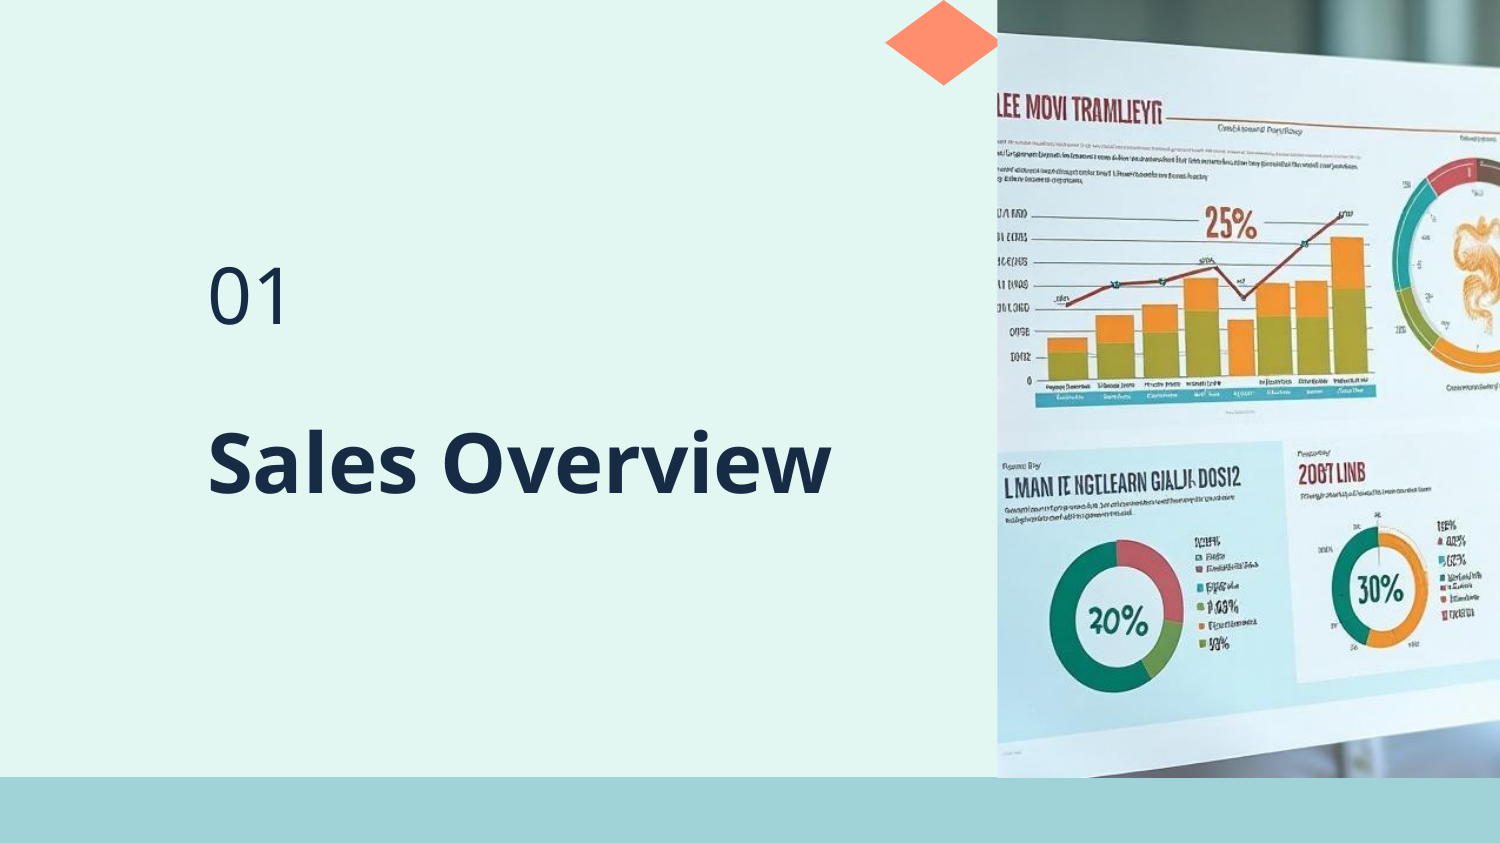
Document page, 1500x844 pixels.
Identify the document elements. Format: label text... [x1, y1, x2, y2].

title Sales Overview [192, 389, 911, 724]
picture [996, 0, 1500, 778]
title 01 [192, 225, 435, 363]
